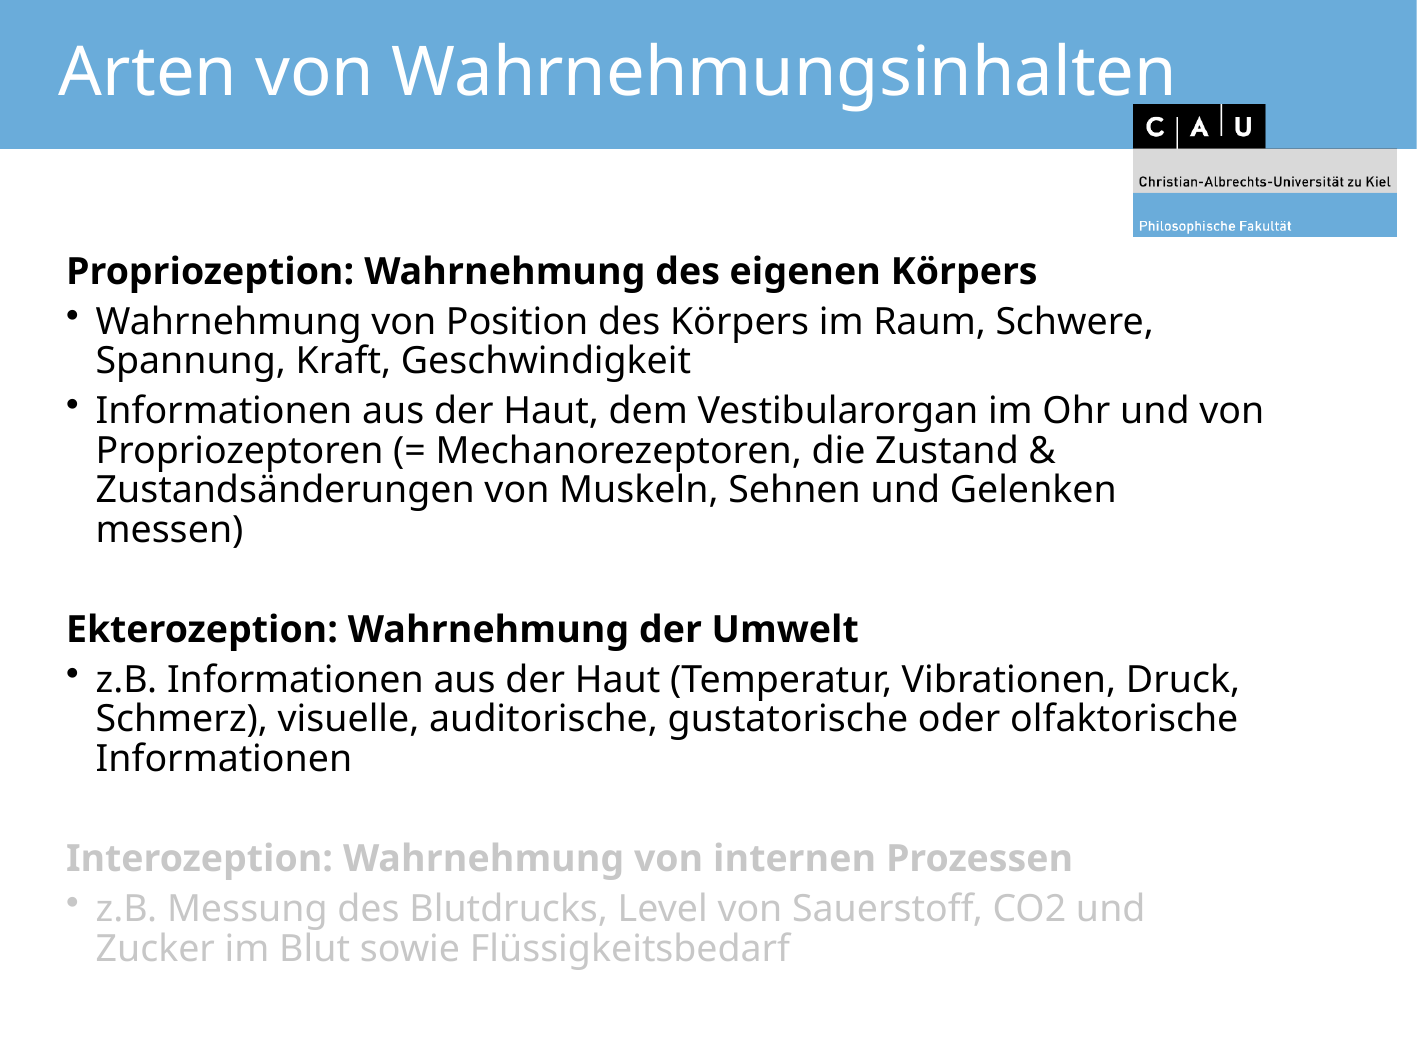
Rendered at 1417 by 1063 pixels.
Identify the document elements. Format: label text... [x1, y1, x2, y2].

title Arten von Wahrnehmungsinhalten [0, 0, 1180, 136]
text_box Propriozeption: Wahrnehmung des eigenen Körpers Wahrnehmung von Position des Körpers im Raum, Schwere, Spannung, Kraft, Geschwindigkeit Informationen aus der Haut, dem Vestibularorgan im Ohr und von Propriozeptoren (= Mechanorezeptoren, die Zustand & Zustandsänderungen von Muskeln, Sehnen und Gelenken messen) Ekterozeption: Wahrnehmung der Umwelt z.B. Informationen aus der Haut (Temperatur, Vibrationen, Druck, Schmerz), visuelle, auditorische, gustatorische oder olfaktorische Informationen Interozeption: Wahrnehmung von internen Prozessen z.B. Messung des Blutdrucks, Level von Sauerstoff, CO2 und Zucker im Blut sowie Flüssigkeitsbedarf [58, 244, 1274, 976]
picture [1133, 104, 1397, 237]
